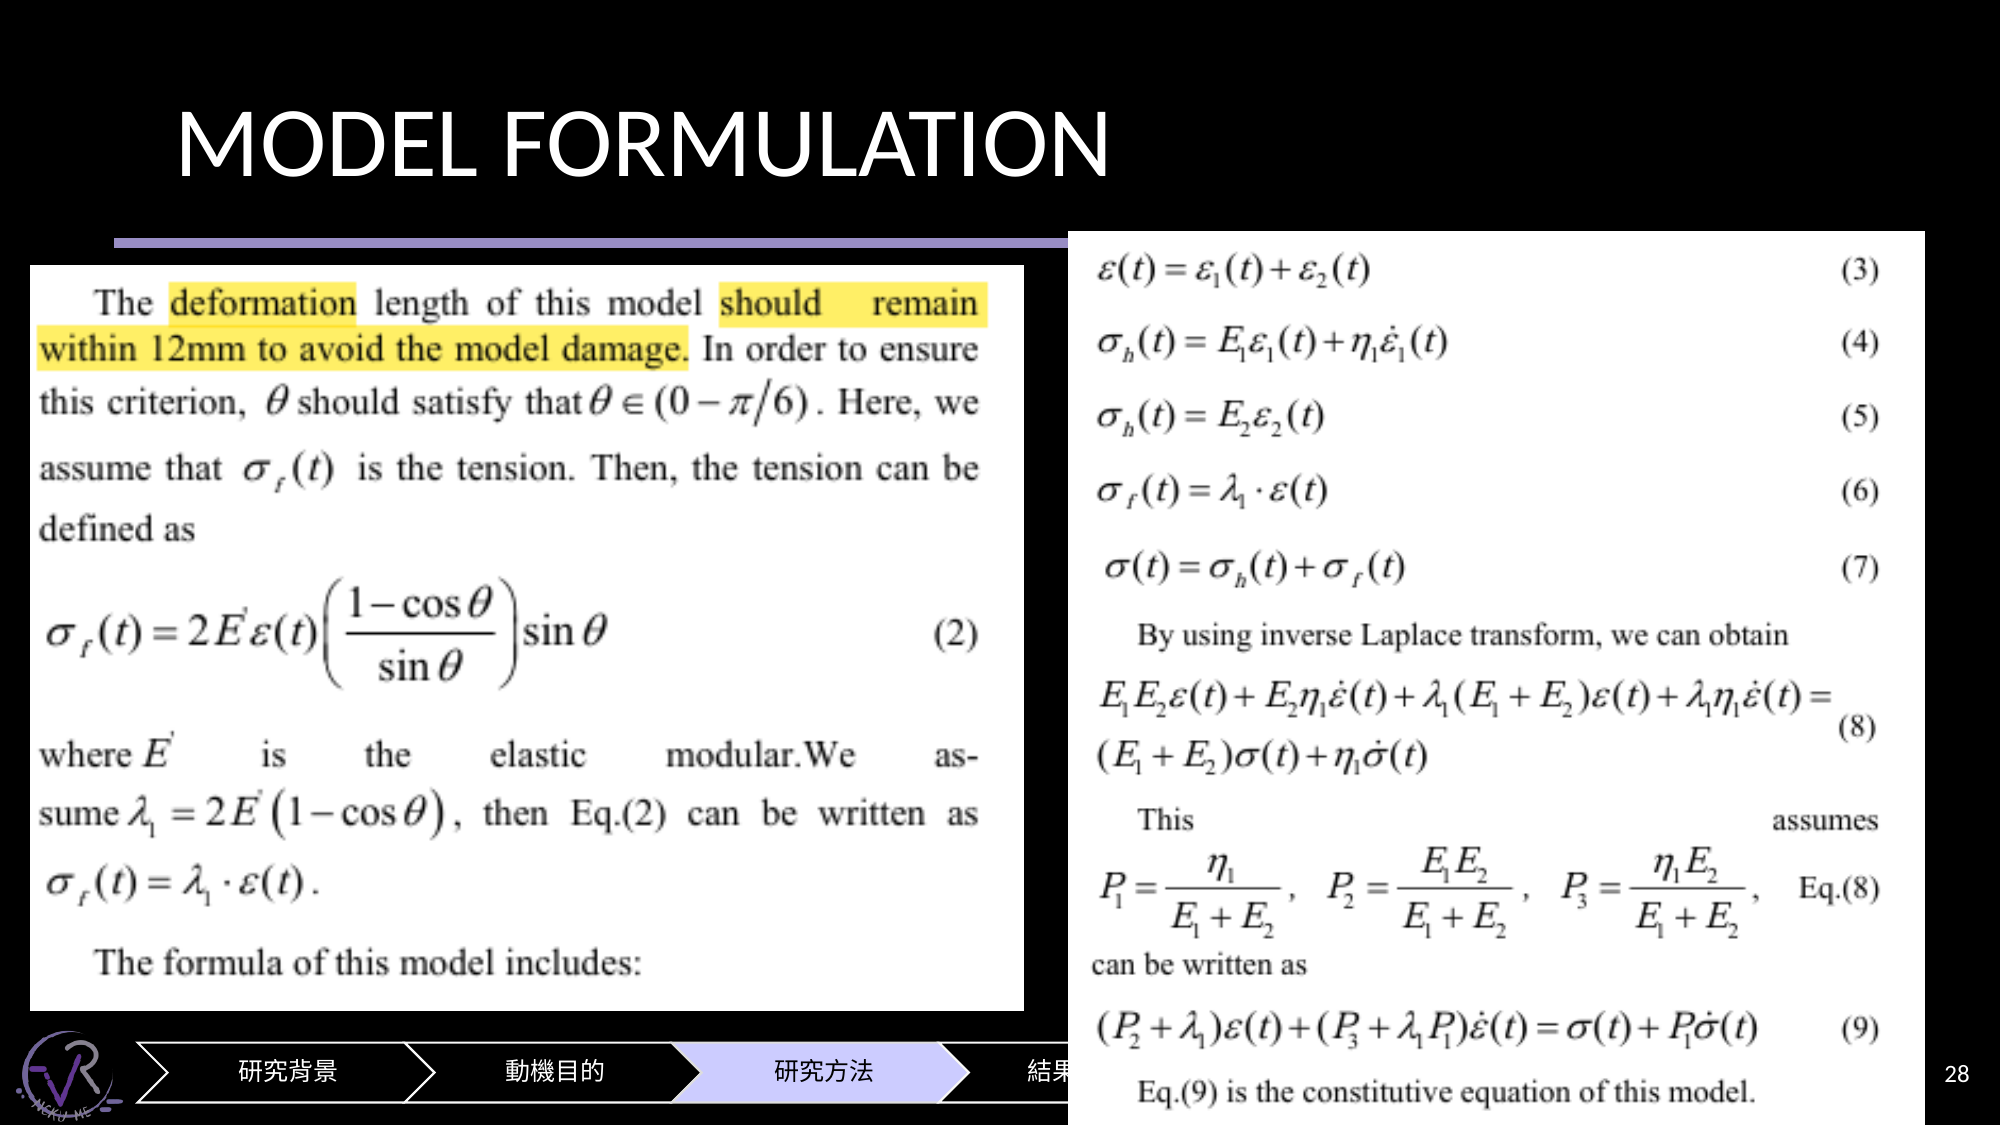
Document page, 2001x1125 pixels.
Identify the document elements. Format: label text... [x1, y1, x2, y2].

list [30, 265, 1024, 1011]
slide_number 28 [1927, 1042, 1985, 1103]
picture [1068, 231, 1925, 1125]
title MODEL FORMULATION [137, 59, 1863, 229]
picture [15, 1030, 137, 1122]
